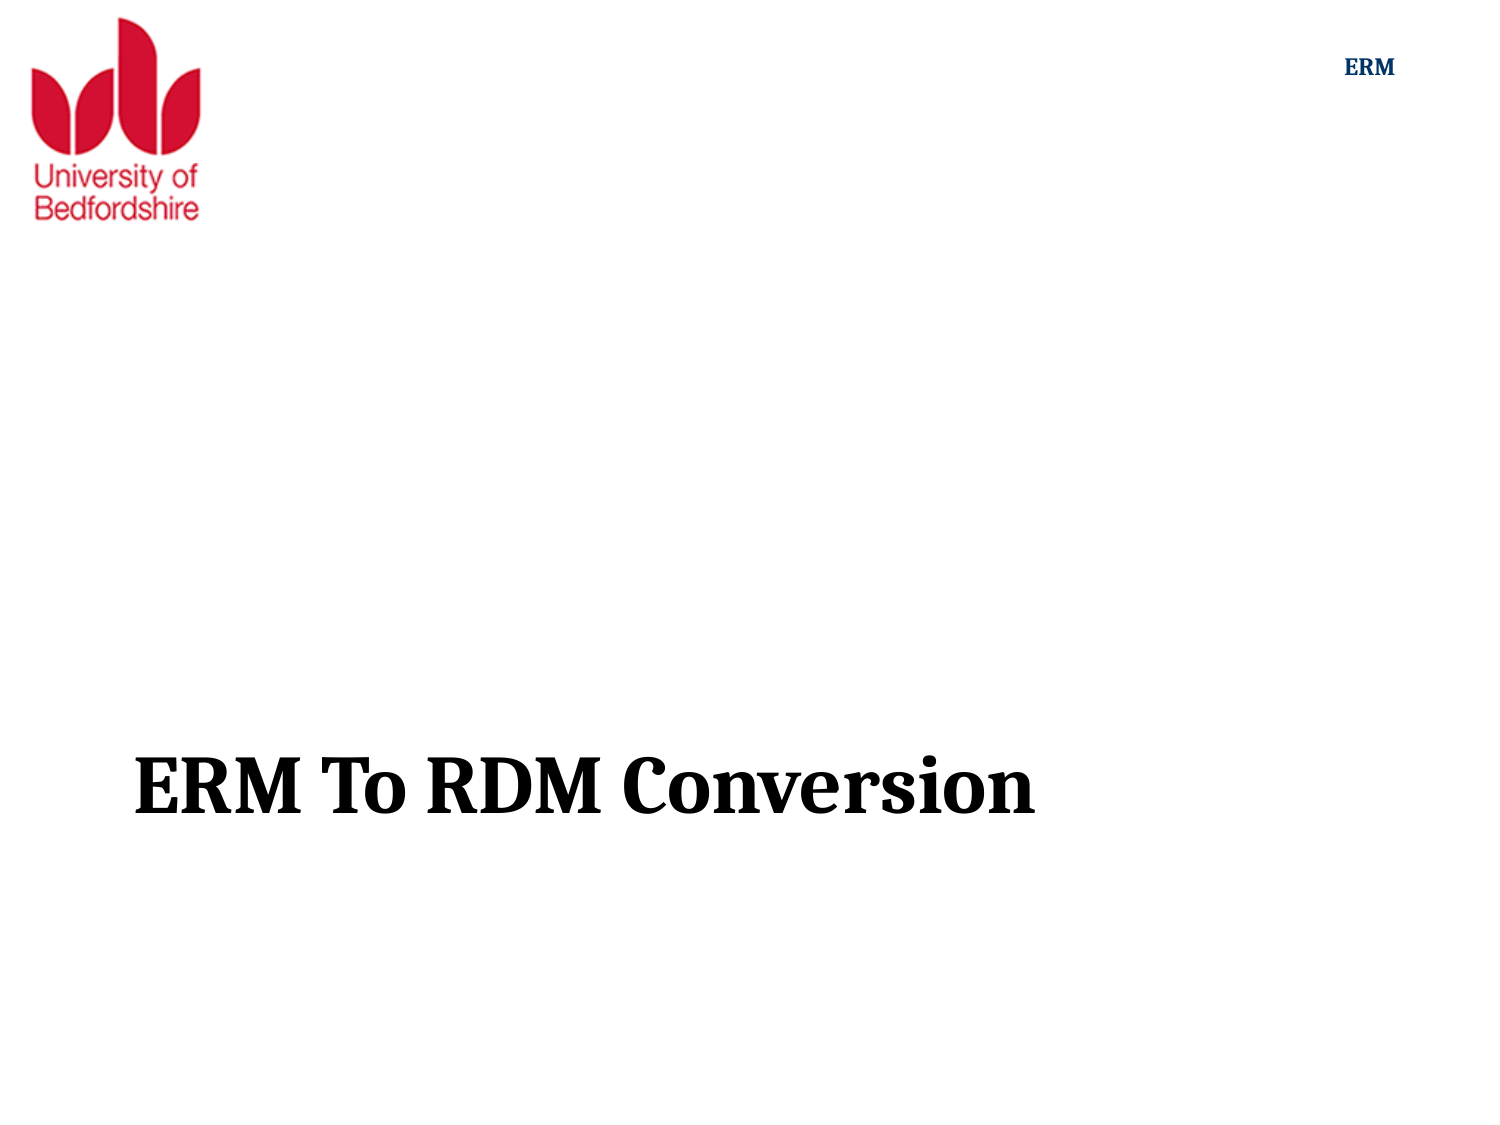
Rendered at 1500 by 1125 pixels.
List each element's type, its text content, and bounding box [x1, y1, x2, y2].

picture [0, 0, 237, 236]
title ERM To RDM Conversion [118, 722, 1394, 947]
